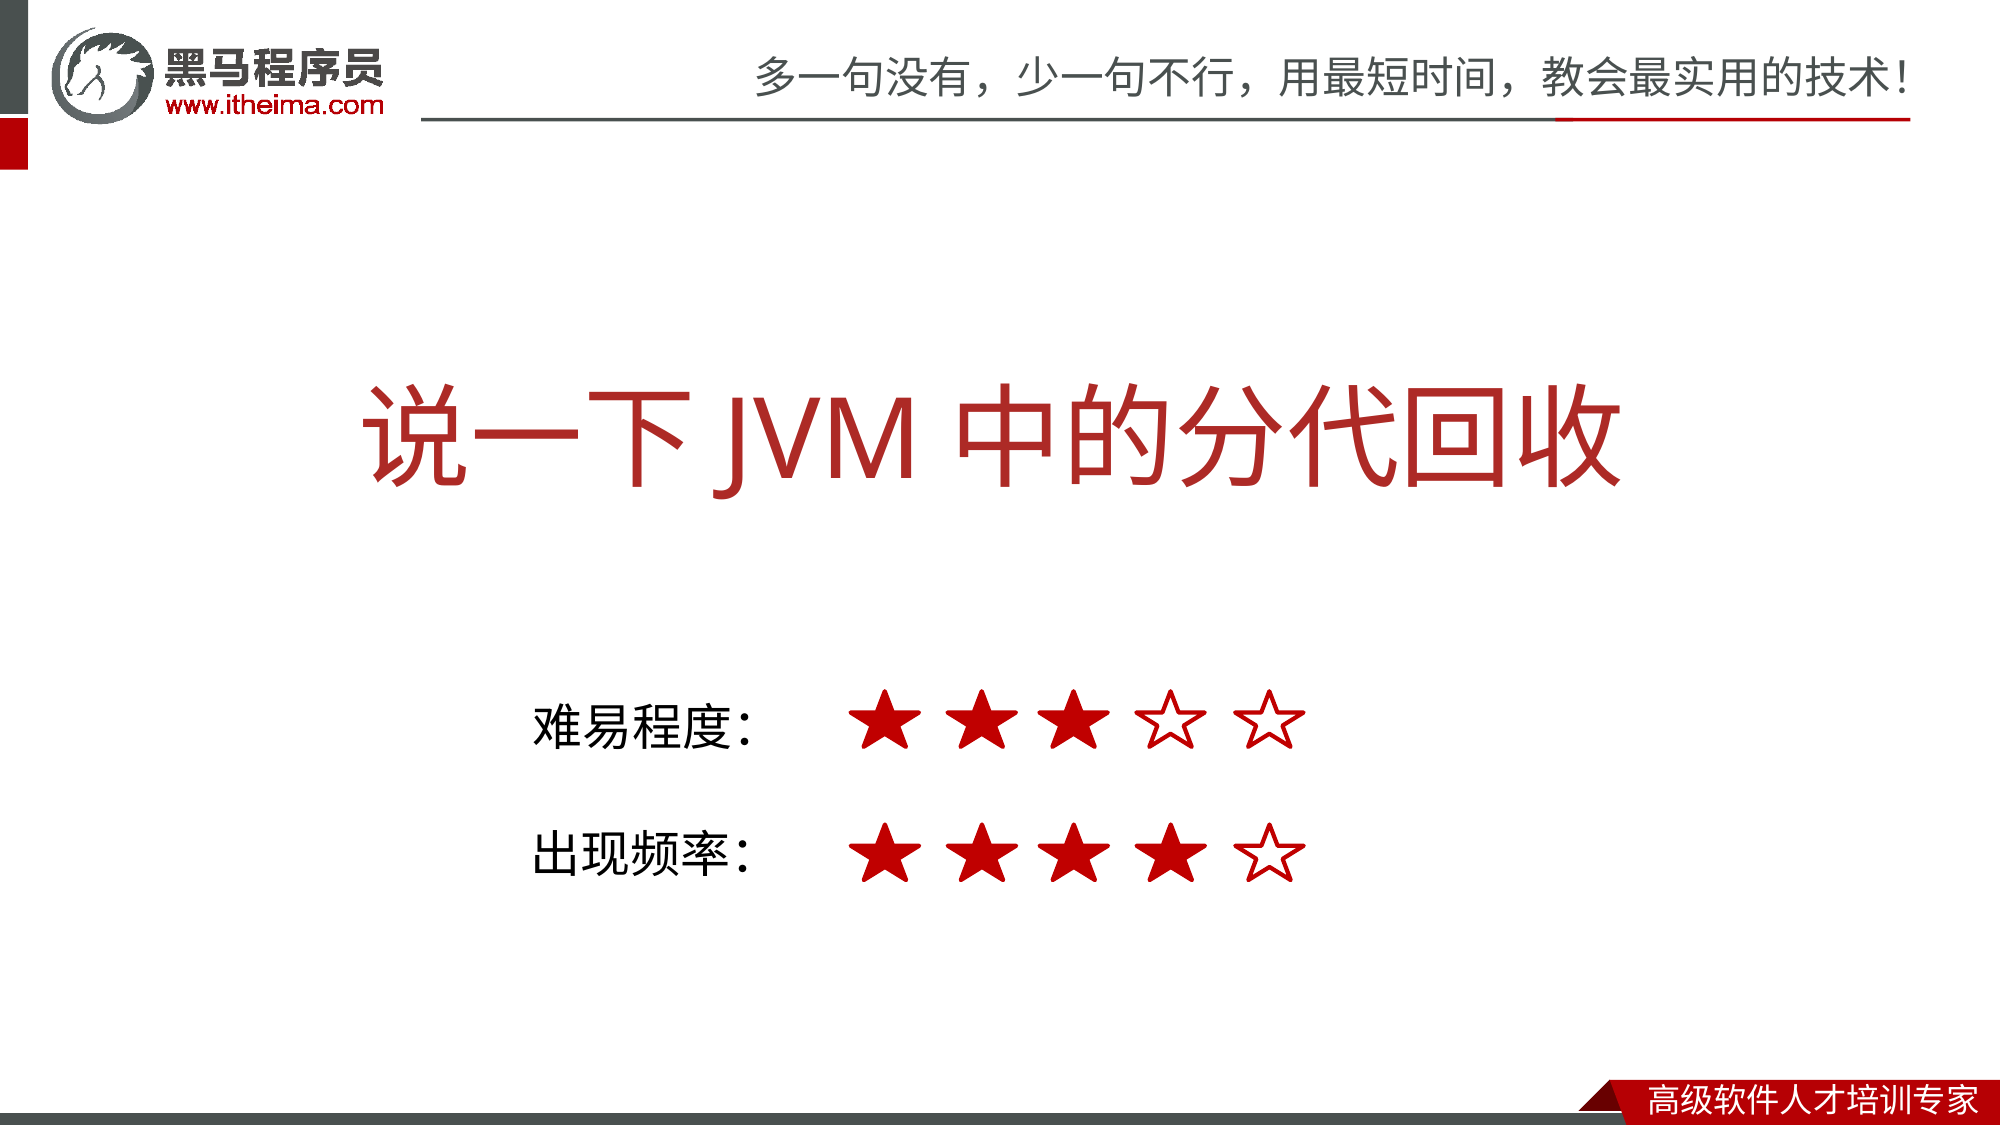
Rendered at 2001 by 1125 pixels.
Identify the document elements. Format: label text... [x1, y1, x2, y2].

title 难易程度： [518, 669, 830, 781]
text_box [850, 824, 1304, 881]
text_box 说一下JVM中的分代回收 [343, 331, 1770, 537]
picture [50, 26, 384, 125]
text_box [850, 690, 1304, 748]
text_box 出现频率： [515, 793, 827, 911]
